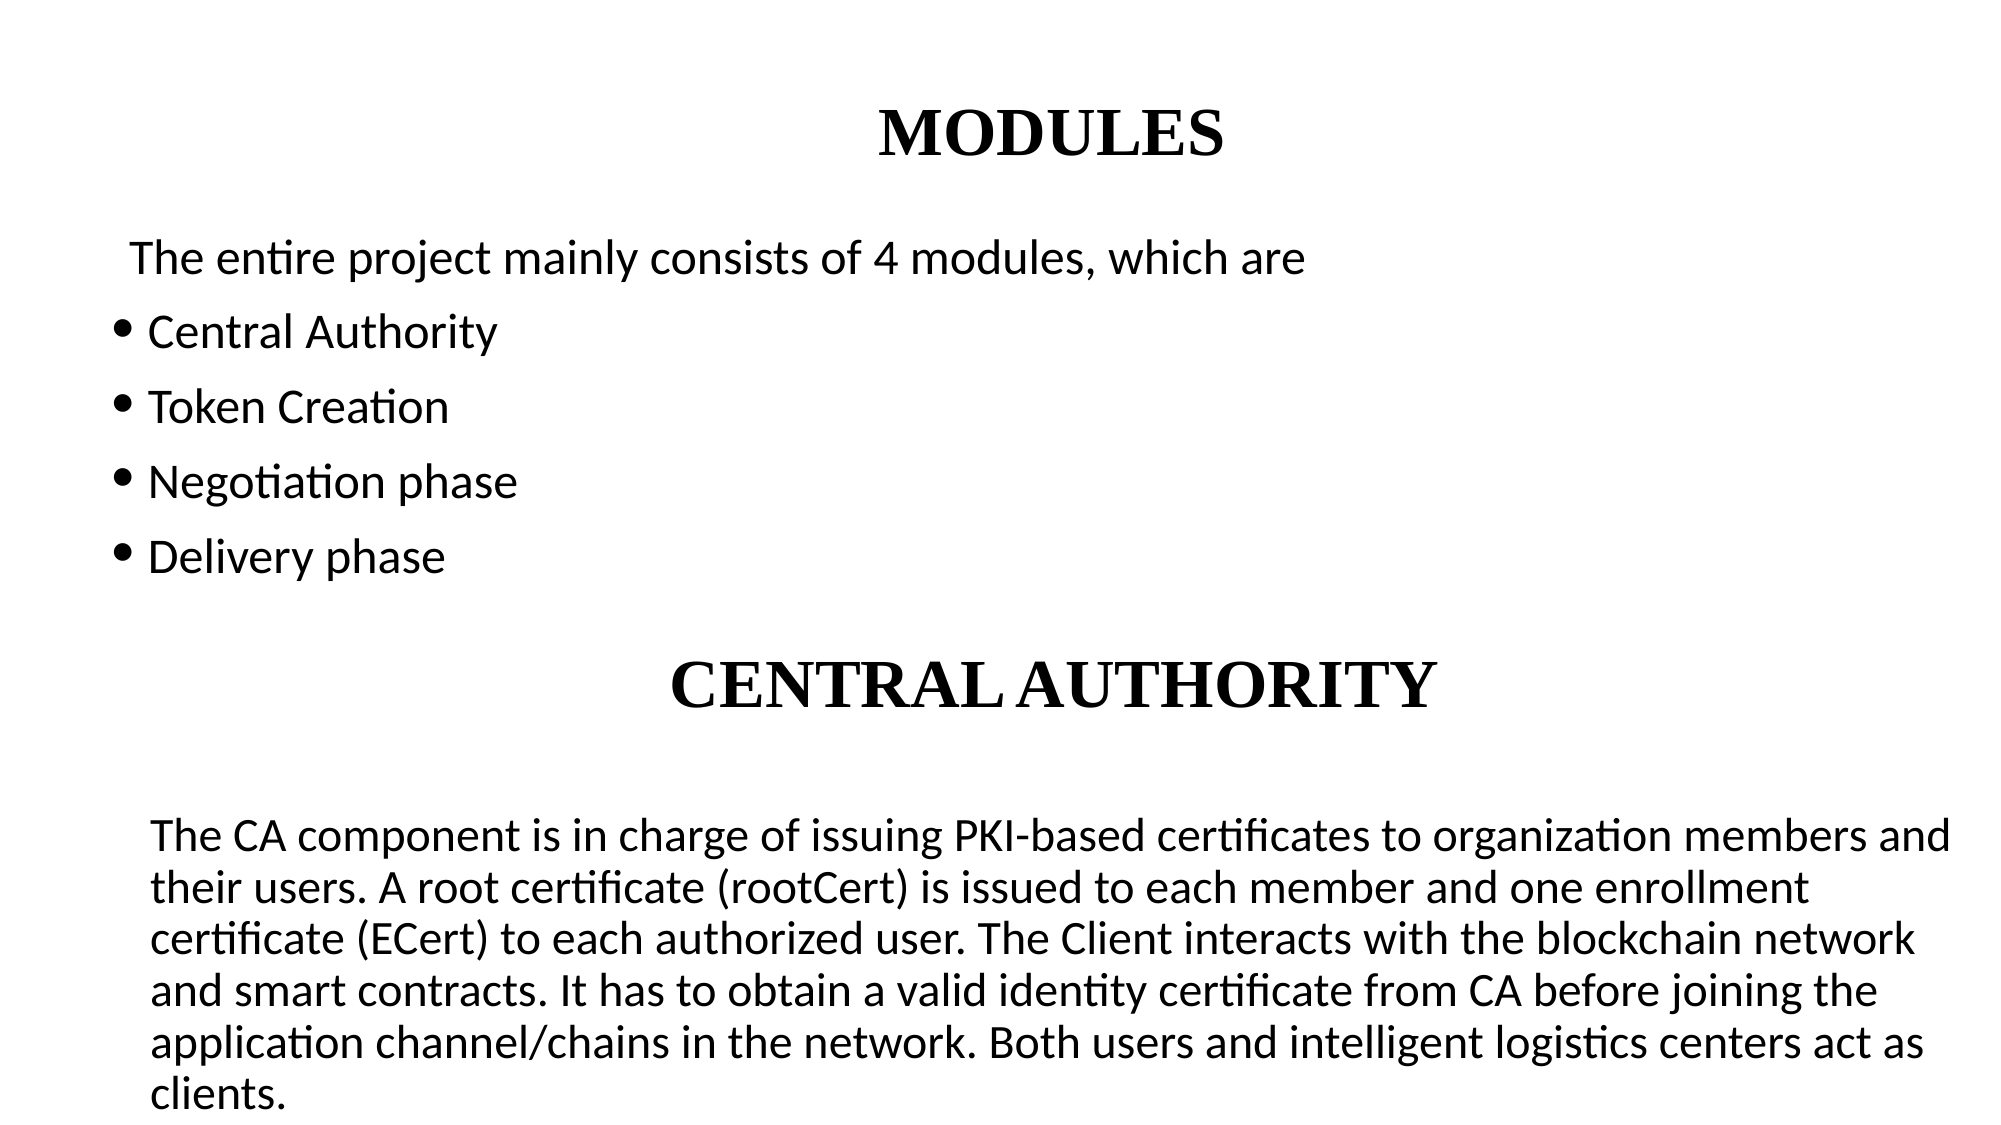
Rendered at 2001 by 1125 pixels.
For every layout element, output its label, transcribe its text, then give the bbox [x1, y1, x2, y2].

title MODULES [430, 57, 1657, 208]
text_box CENTRAL AUTHORITY [216, 579, 1871, 777]
list The entire project mainly consists of 4 modules, which are Central Authority Token Creation Negotiation phase Delivery phase [95, 223, 1885, 580]
text_box The CA component is in charge of issuing PKI-based certificates to organization members and their users. A root certificate (rootCert) is issued to each member and one enrollment certificate (ECert) to each authorized user. The Client interacts with the blockchain network and smart contracts. It has to obtain a valid identity certificate from CA before joining the application channel/chains in the network. Both users and intelligent logistics centers act as clients. [116, 579, 1971, 1125]
